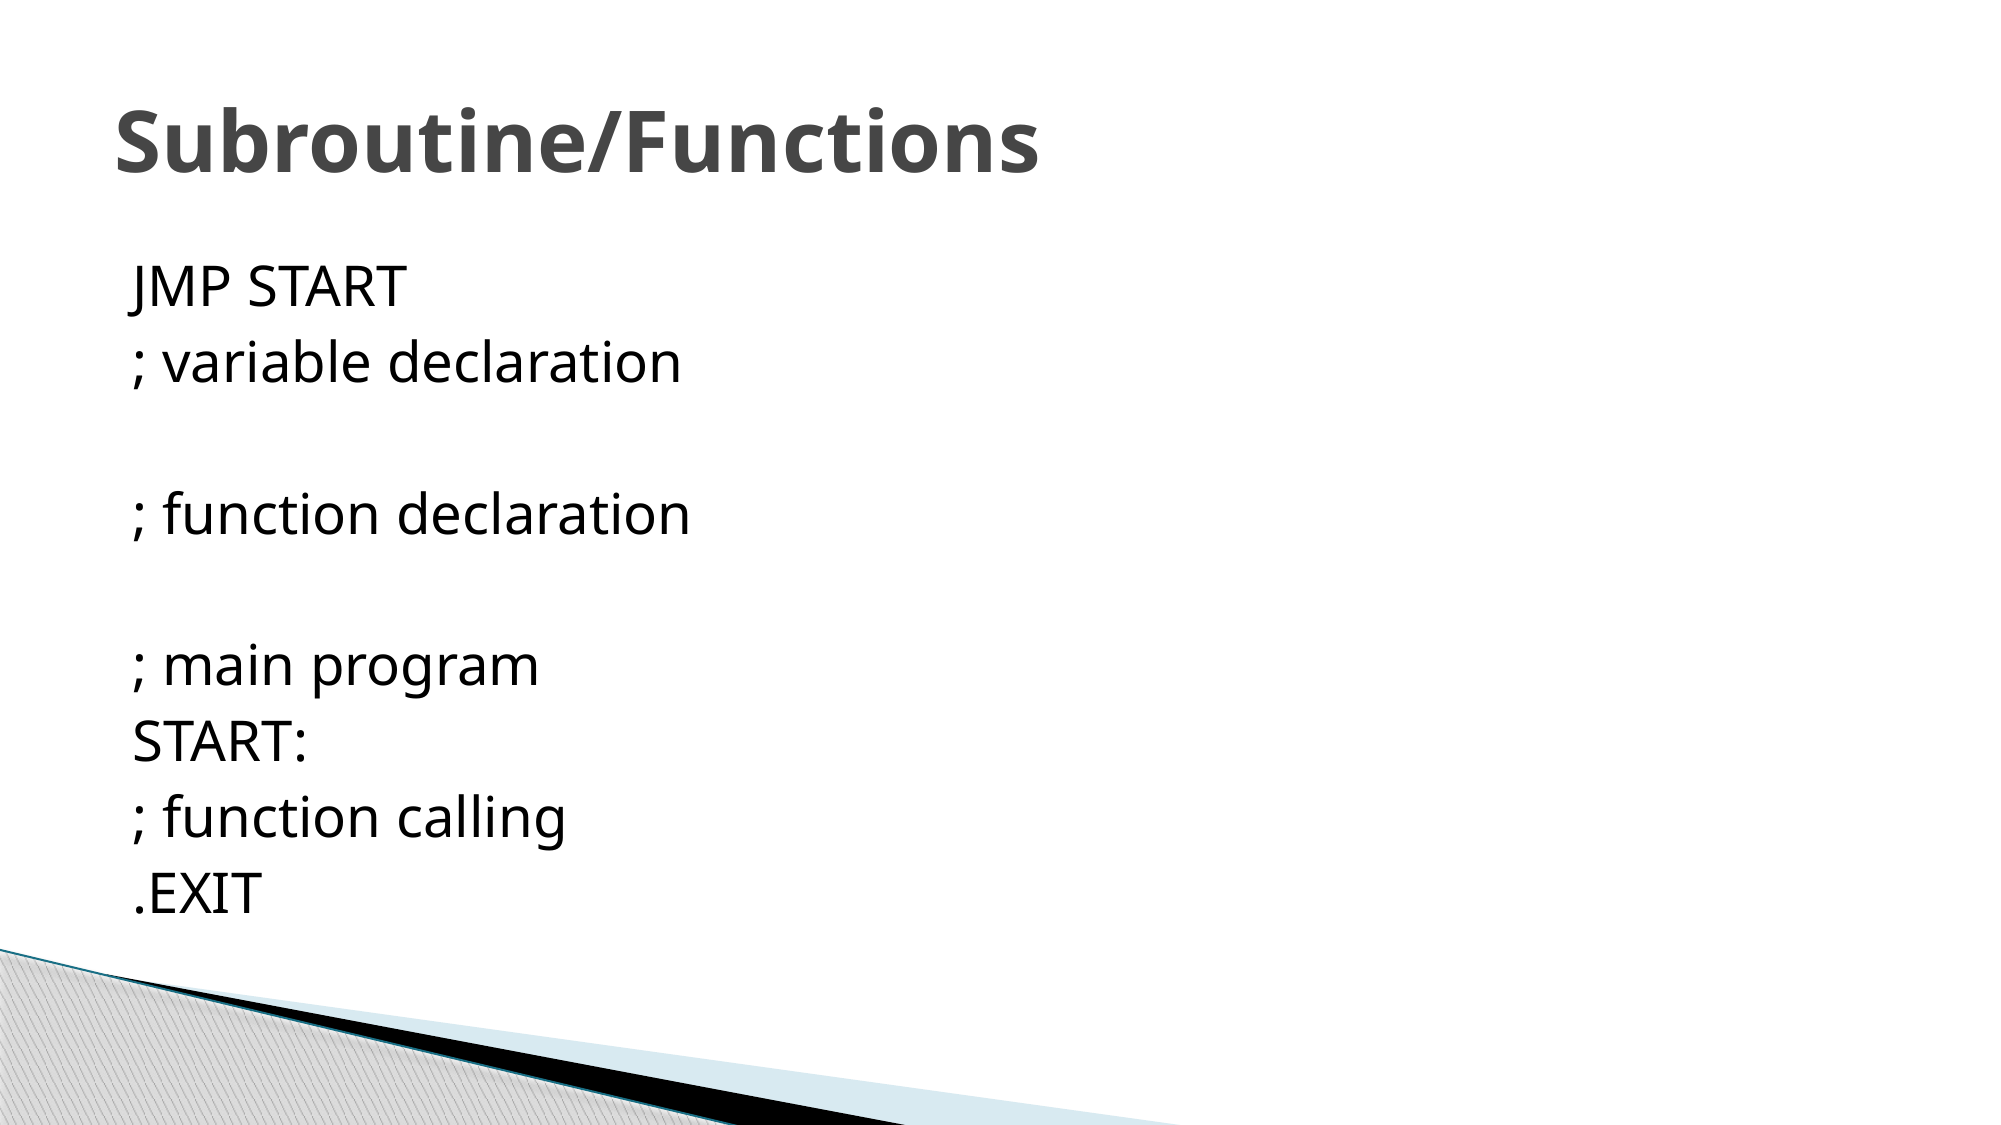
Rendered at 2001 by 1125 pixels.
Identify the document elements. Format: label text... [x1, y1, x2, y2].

title Subroutine/Functions [99, 45, 1900, 233]
list JMP START ; variable declaration ; function declaration ; main program START: ; function calling .EXIT [99, 243, 1900, 986]
